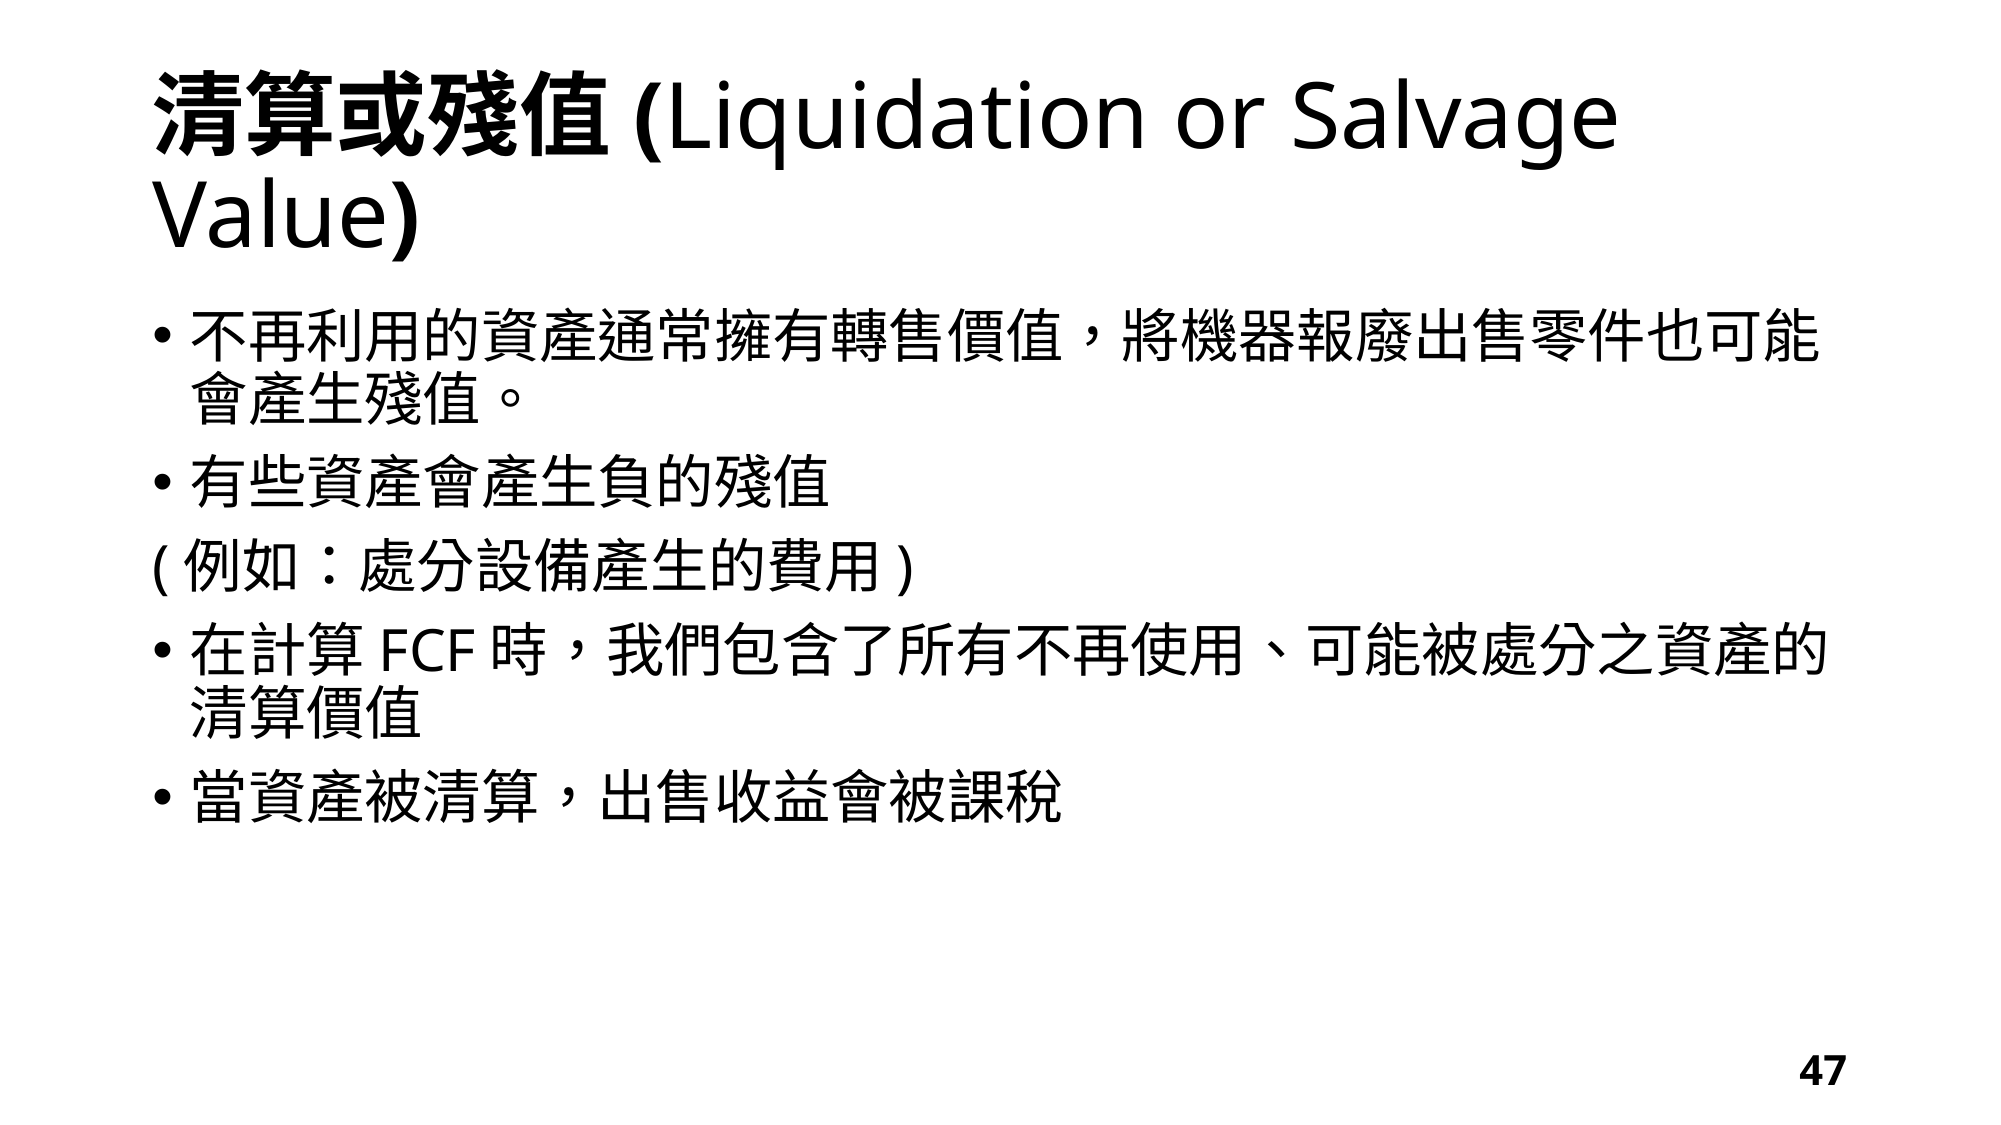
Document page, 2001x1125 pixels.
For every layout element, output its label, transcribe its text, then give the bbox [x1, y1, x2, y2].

title 清算或殘值(Liquidation or Salvage Value) [137, 59, 1863, 278]
slide_number 47 [1412, 1042, 1863, 1103]
list 不再利用的資產通常擁有轉售價值，將機器報廢出售零件也可能會產生殘值。 有些資產會產生負的殘值 (例如：處分設備產生的費用) 在計算FCF時，我們包含了所有不再使用、可能被處分之資產的清算價值 當資產被清算，出售收益會被課稅 [137, 299, 1863, 1014]
